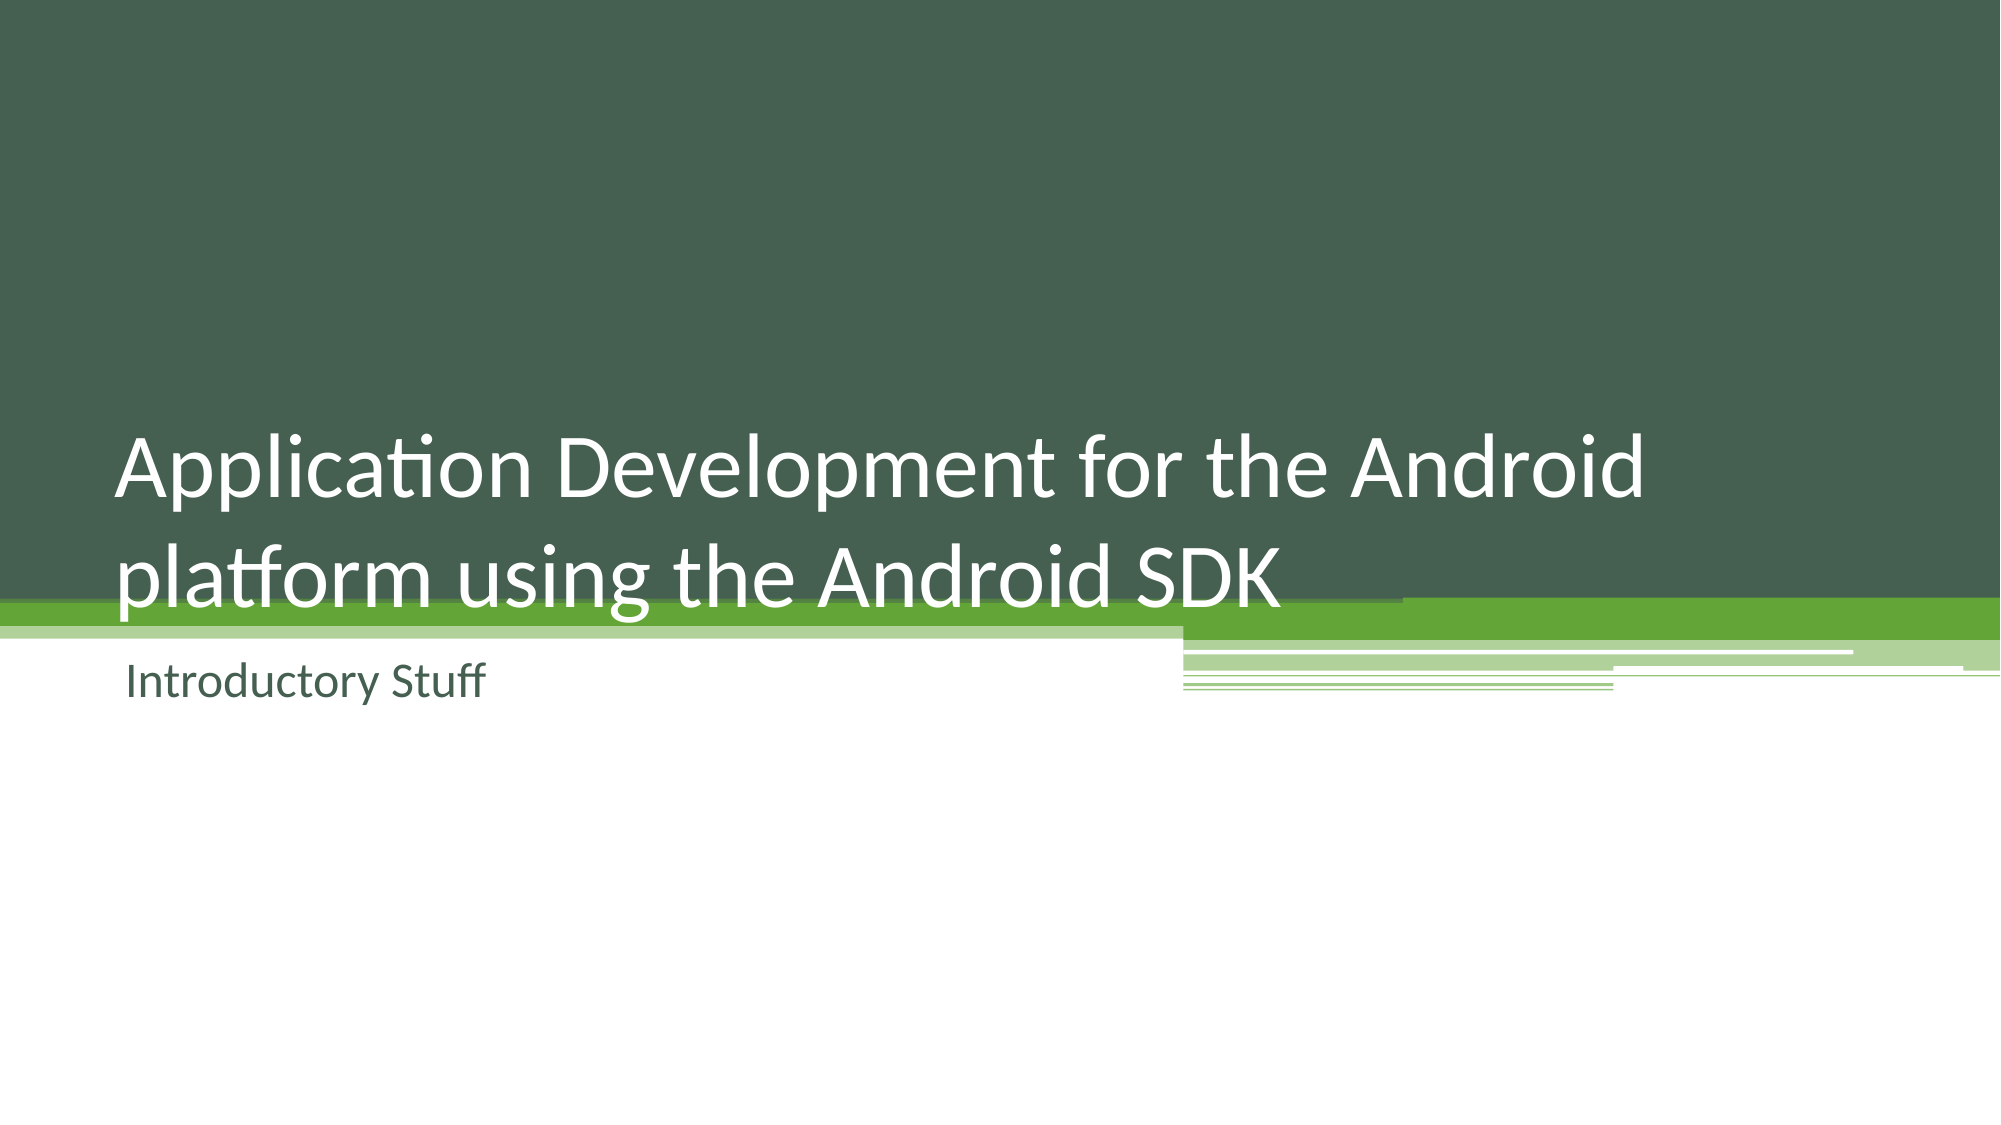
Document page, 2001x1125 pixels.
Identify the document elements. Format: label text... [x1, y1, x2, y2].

title Application Development for the Android platform using the Android SDK [99, 391, 1950, 633]
subtitle Introductory Stuff [99, 639, 1184, 928]
